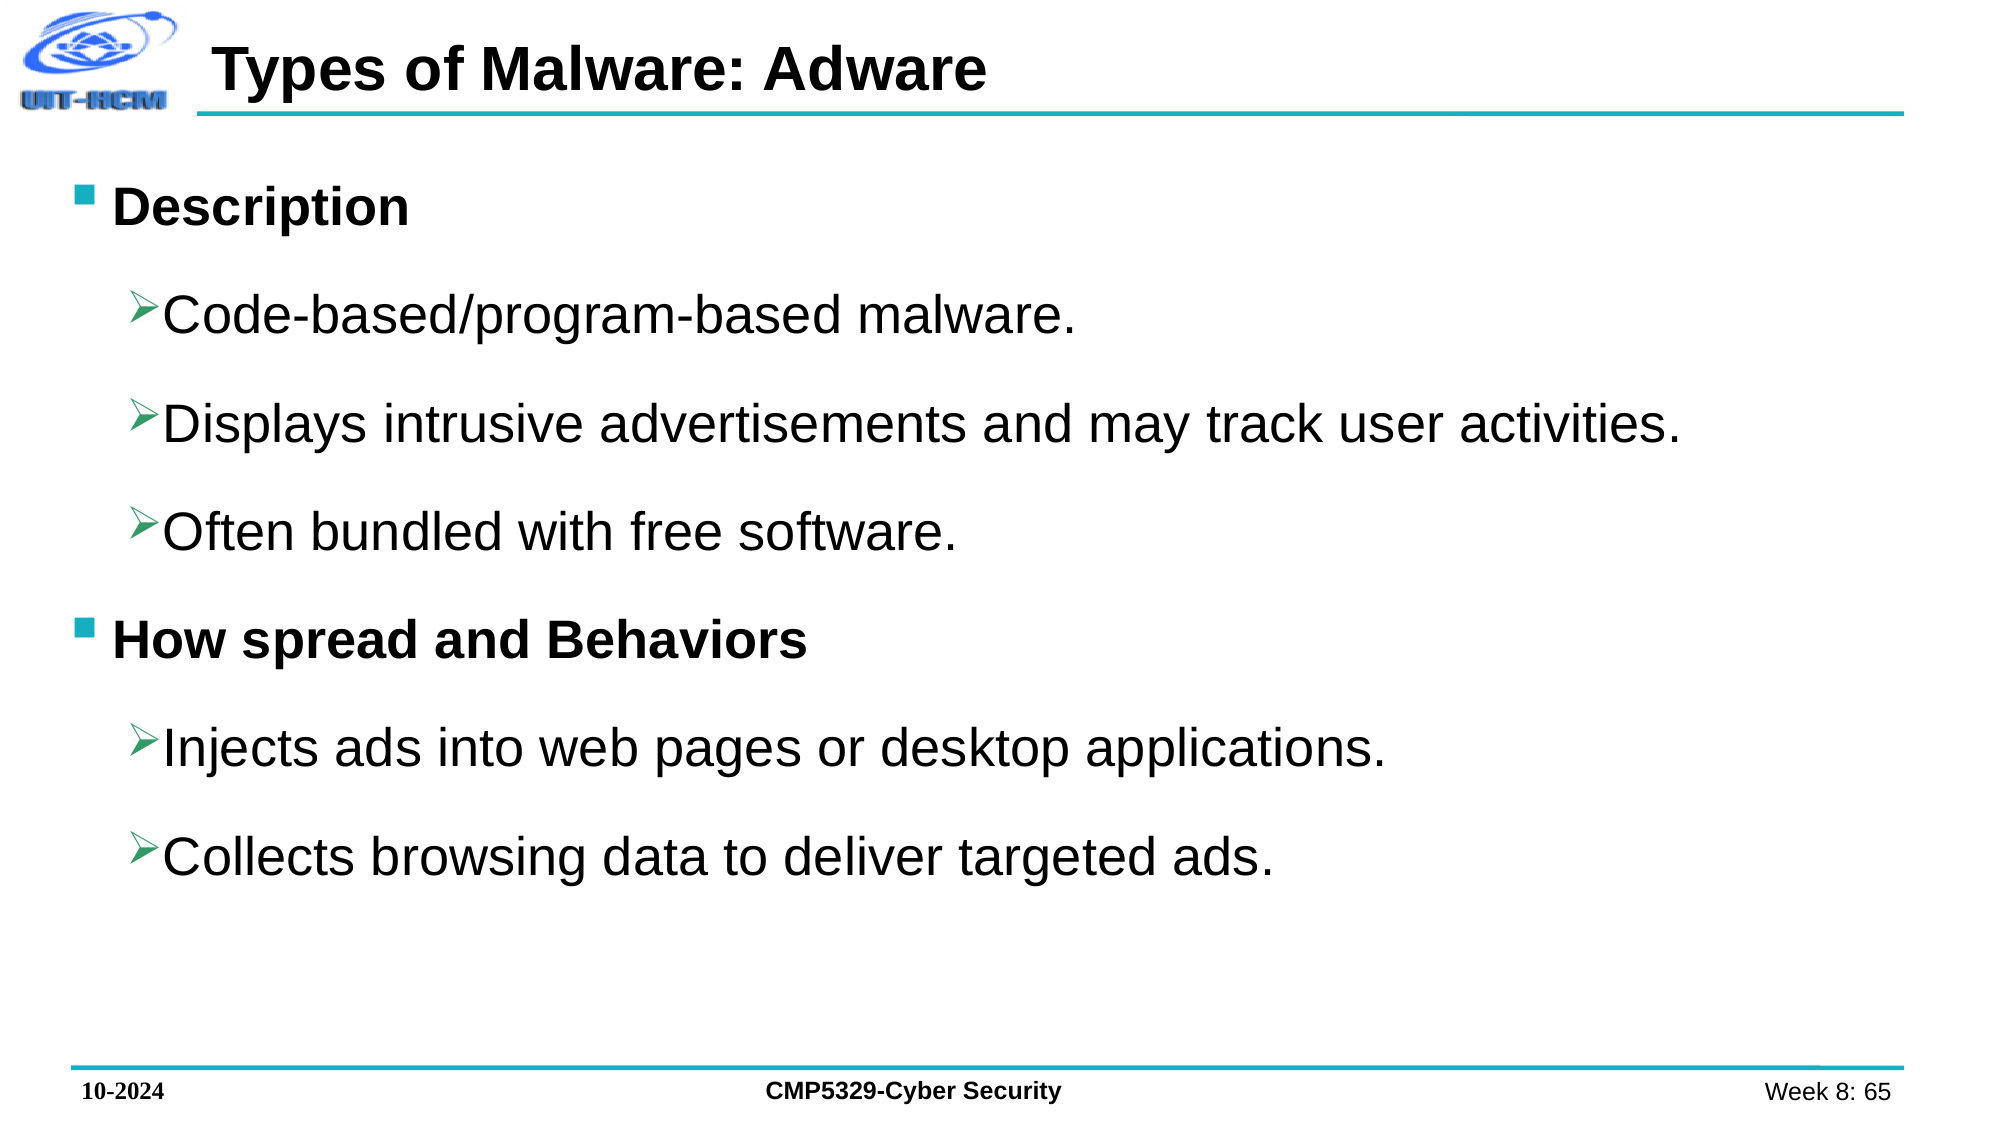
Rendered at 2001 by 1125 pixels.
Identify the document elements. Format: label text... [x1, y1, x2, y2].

title Types of Malware: Adware [196, 0, 1804, 130]
picture [1, 0, 196, 120]
list Description Code-based/program-based malware. Displays intrusive advertisements and may track user activities. Often bundled with free software. How spread and Behaviors Injects ads into web pages or desktop applications. Collects browsing data to deliver targeted ads. [55, 131, 1945, 1055]
